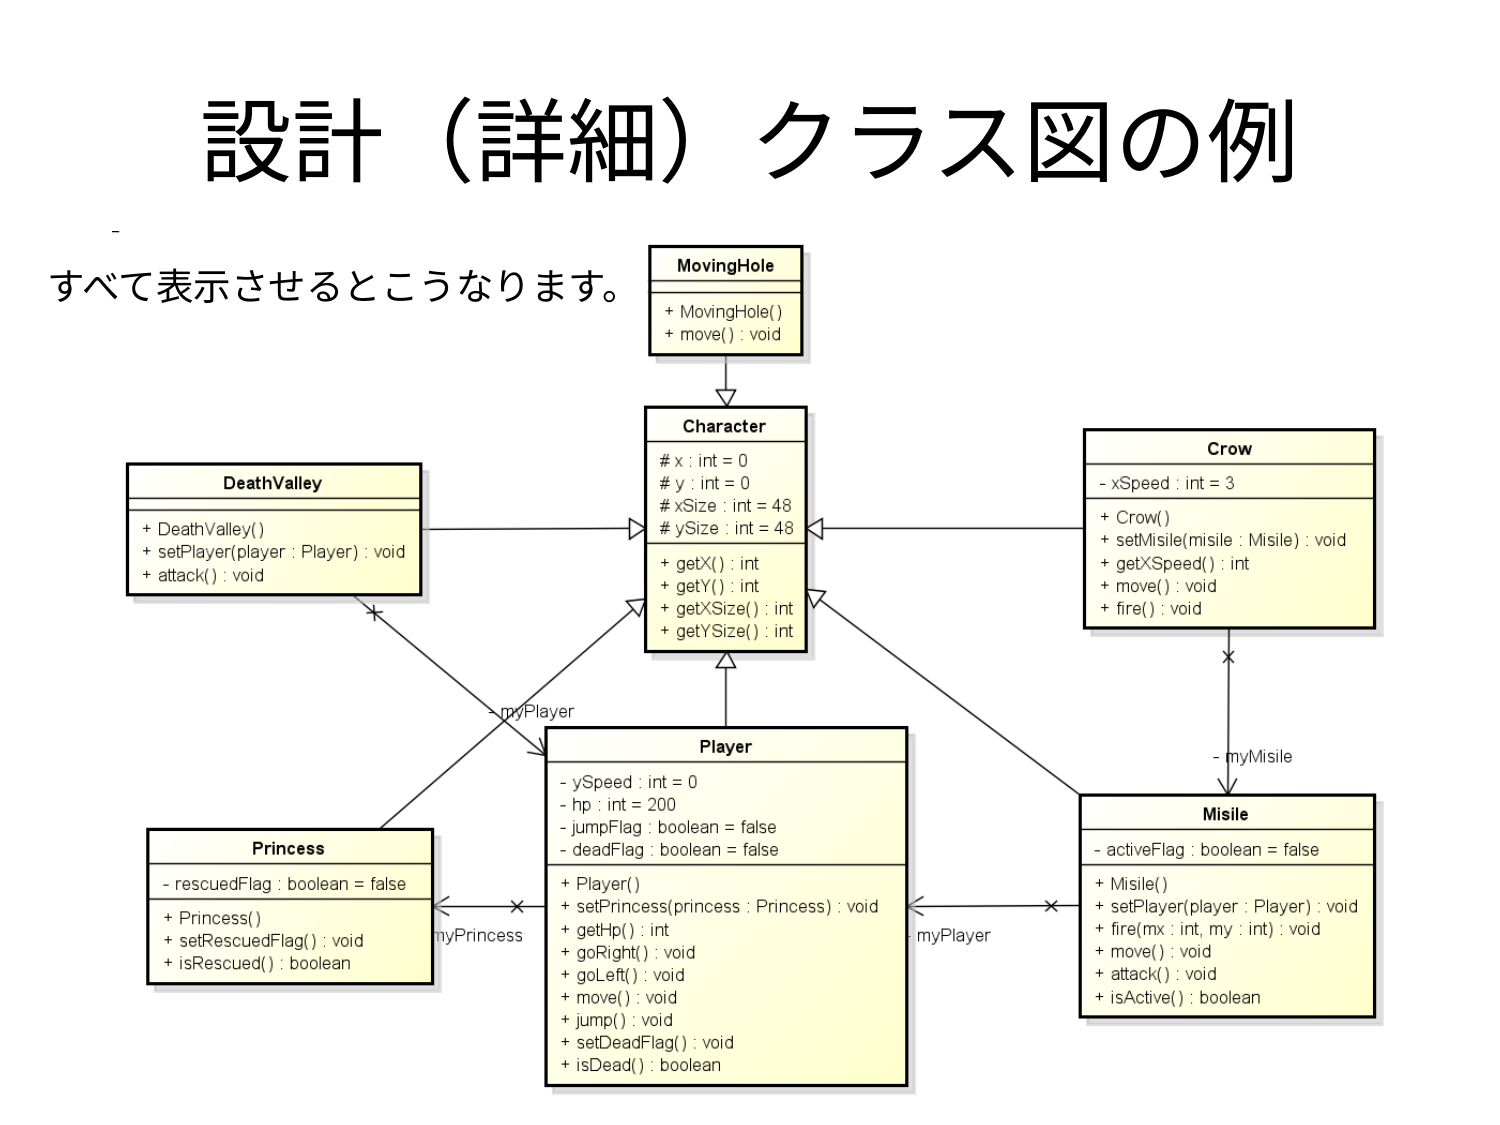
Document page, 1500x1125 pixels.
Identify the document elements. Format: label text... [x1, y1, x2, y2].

picture [111, 231, 1389, 1100]
title 設計（詳細）クラス図の例 [75, 45, 1425, 233]
text_box すべて表示させるとこうなります。 [32, 255, 106, 315]
